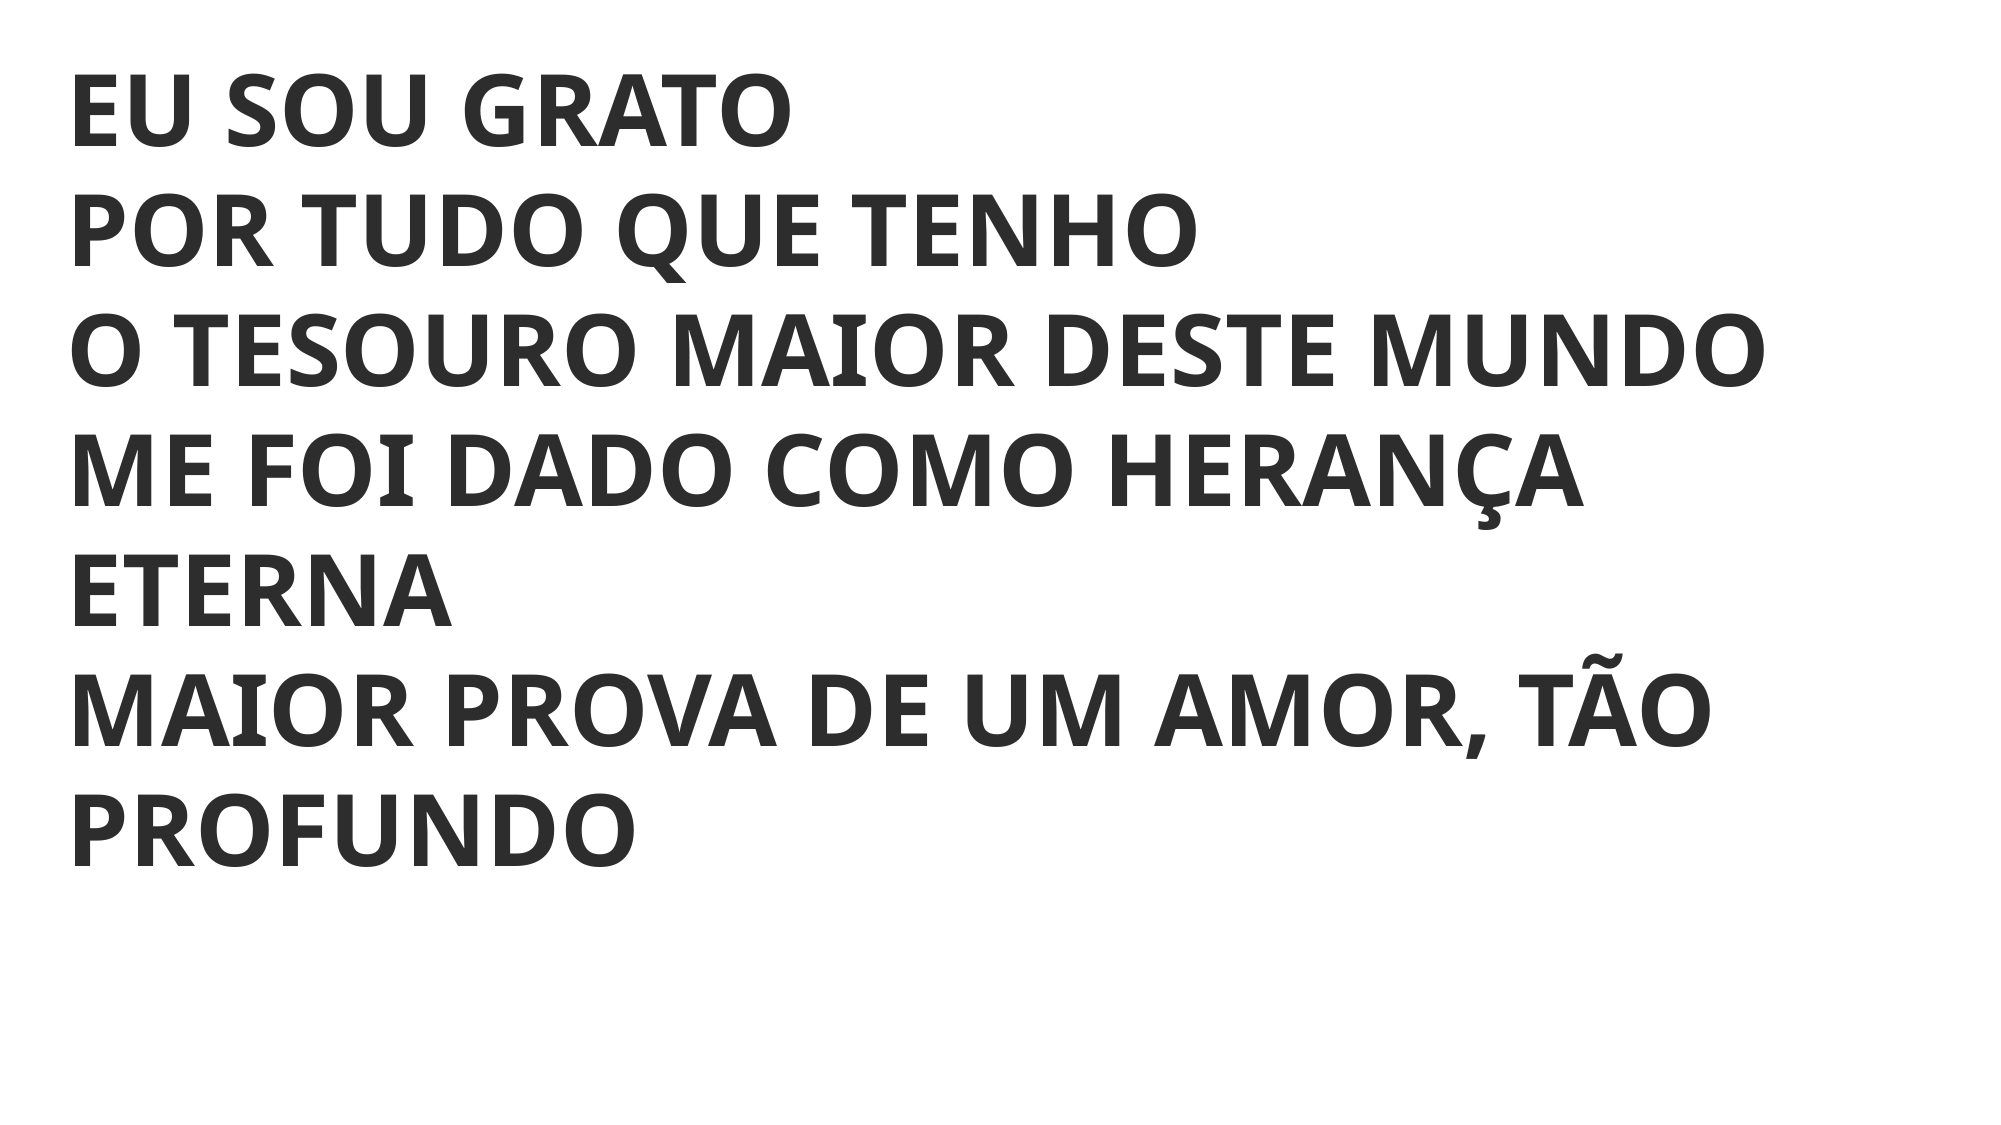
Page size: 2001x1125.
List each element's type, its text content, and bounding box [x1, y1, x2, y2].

text_box EU SOU GRATO POR TUDO QUE TENHO O TESOURO MAIOR DESTE MUNDO ME FOI DADO COMO HERANÇA ETERNA MAIOR PROVA DE UM AMOR, TÃO PROFUNDO [52, 39, 1942, 894]
